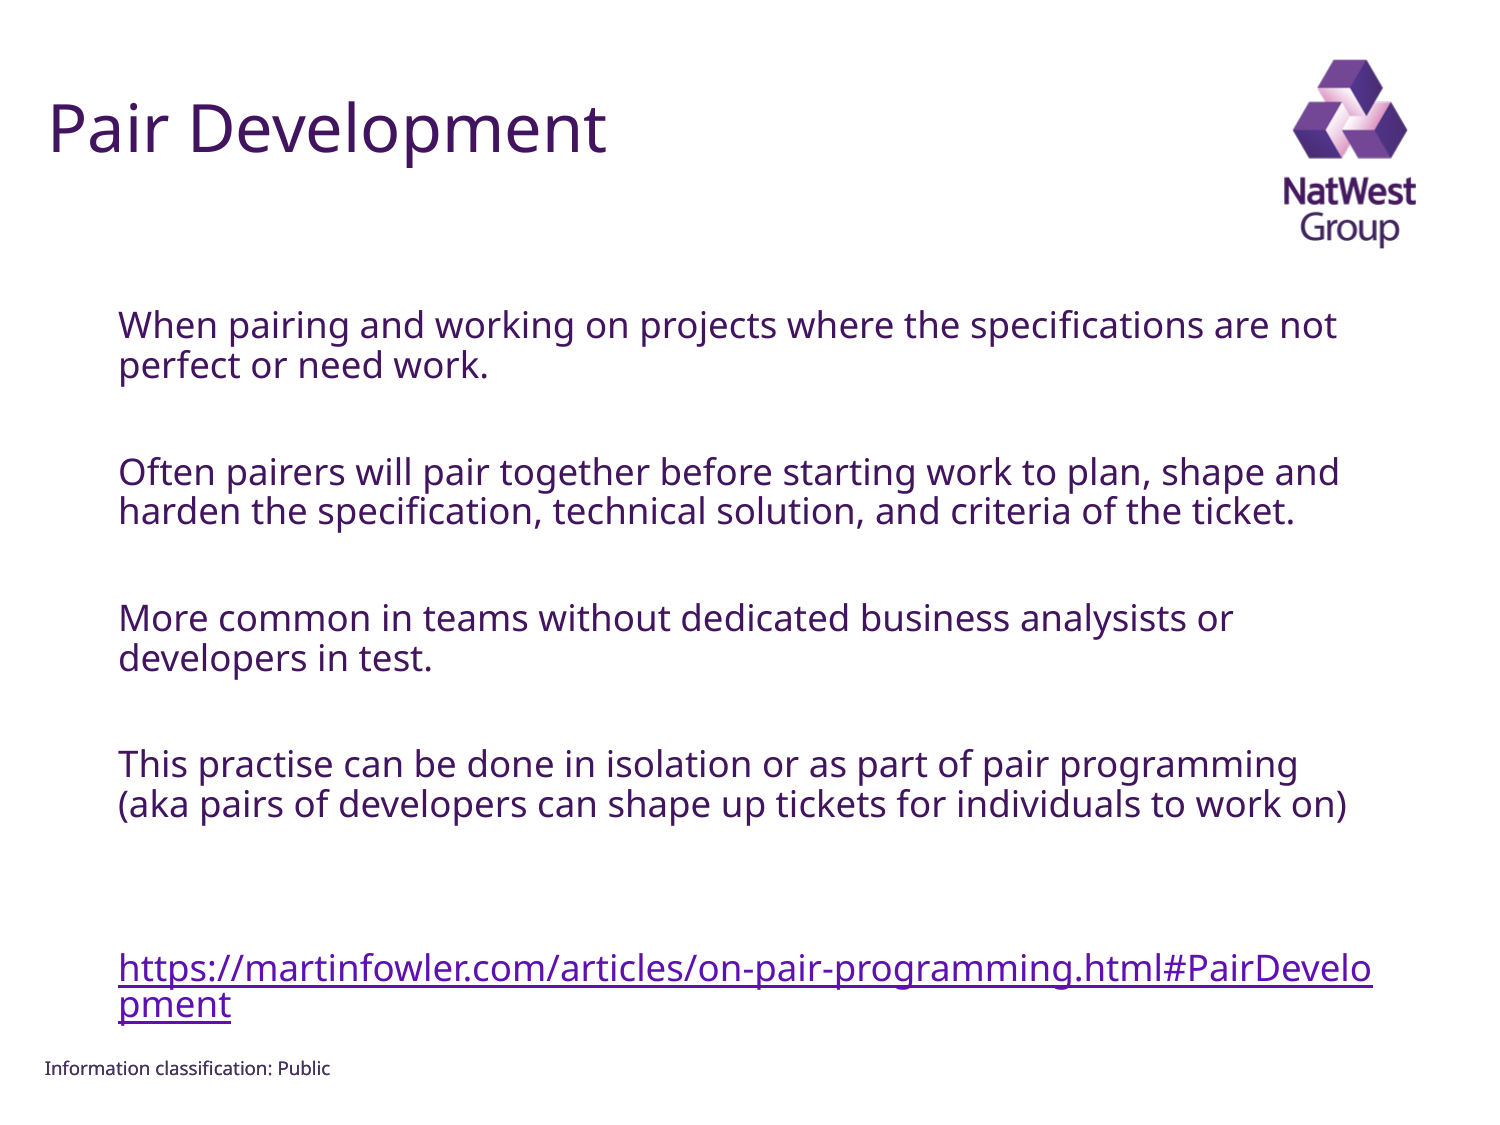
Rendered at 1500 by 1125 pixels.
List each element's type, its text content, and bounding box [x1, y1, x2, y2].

title Pair Development [32, 22, 1326, 240]
text_box Information classiﬁcation: Public [30, 1049, 345, 1087]
list When pairing and working on projects where the specifications are not perfect or need work. Often pairers will pair together before starting work to plan, shape and harden the specification, technical solution, and criteria of the ticket. More common in teams without dedicated business analysists or developers in test. This practise can be done in isolation or as part of pair programming (aka pairs of developers can shape up tickets for individuals to work on) https://martinfowler.com/articles/on-pair-programming.html#PairDevelopment [103, 299, 1397, 1014]
picture [1256, 32, 1444, 249]
